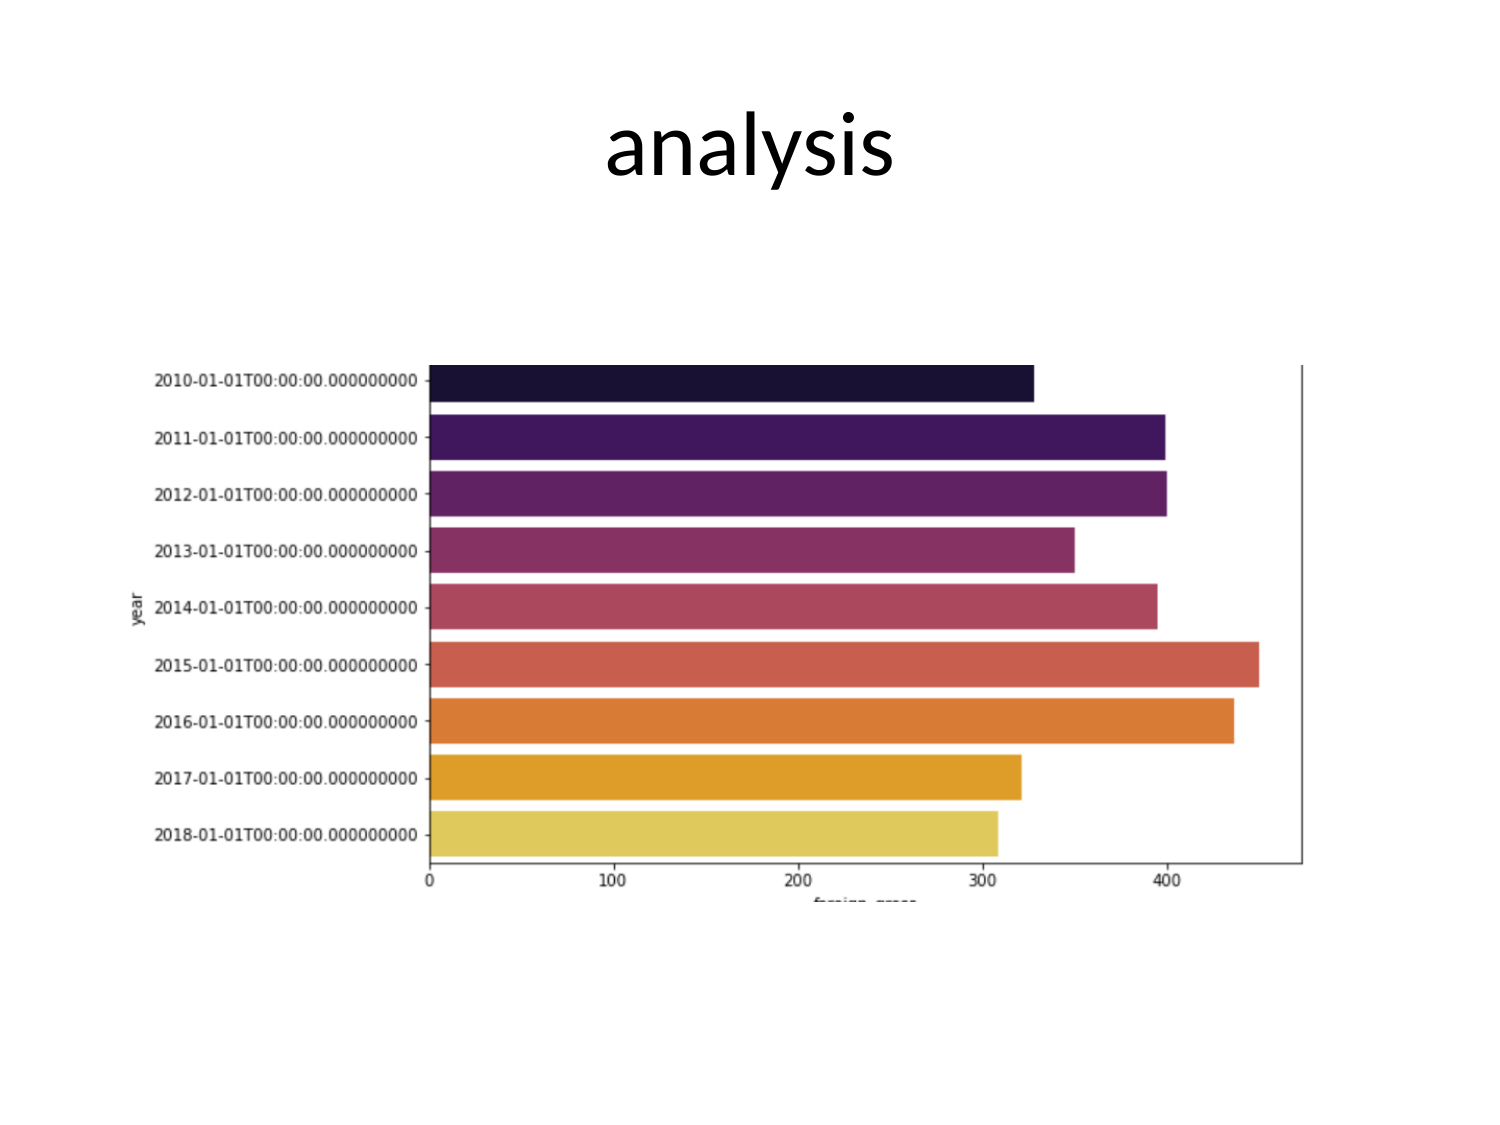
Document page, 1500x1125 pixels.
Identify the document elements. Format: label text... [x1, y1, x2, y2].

title analysis [75, 45, 1425, 233]
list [95, 365, 1404, 902]
